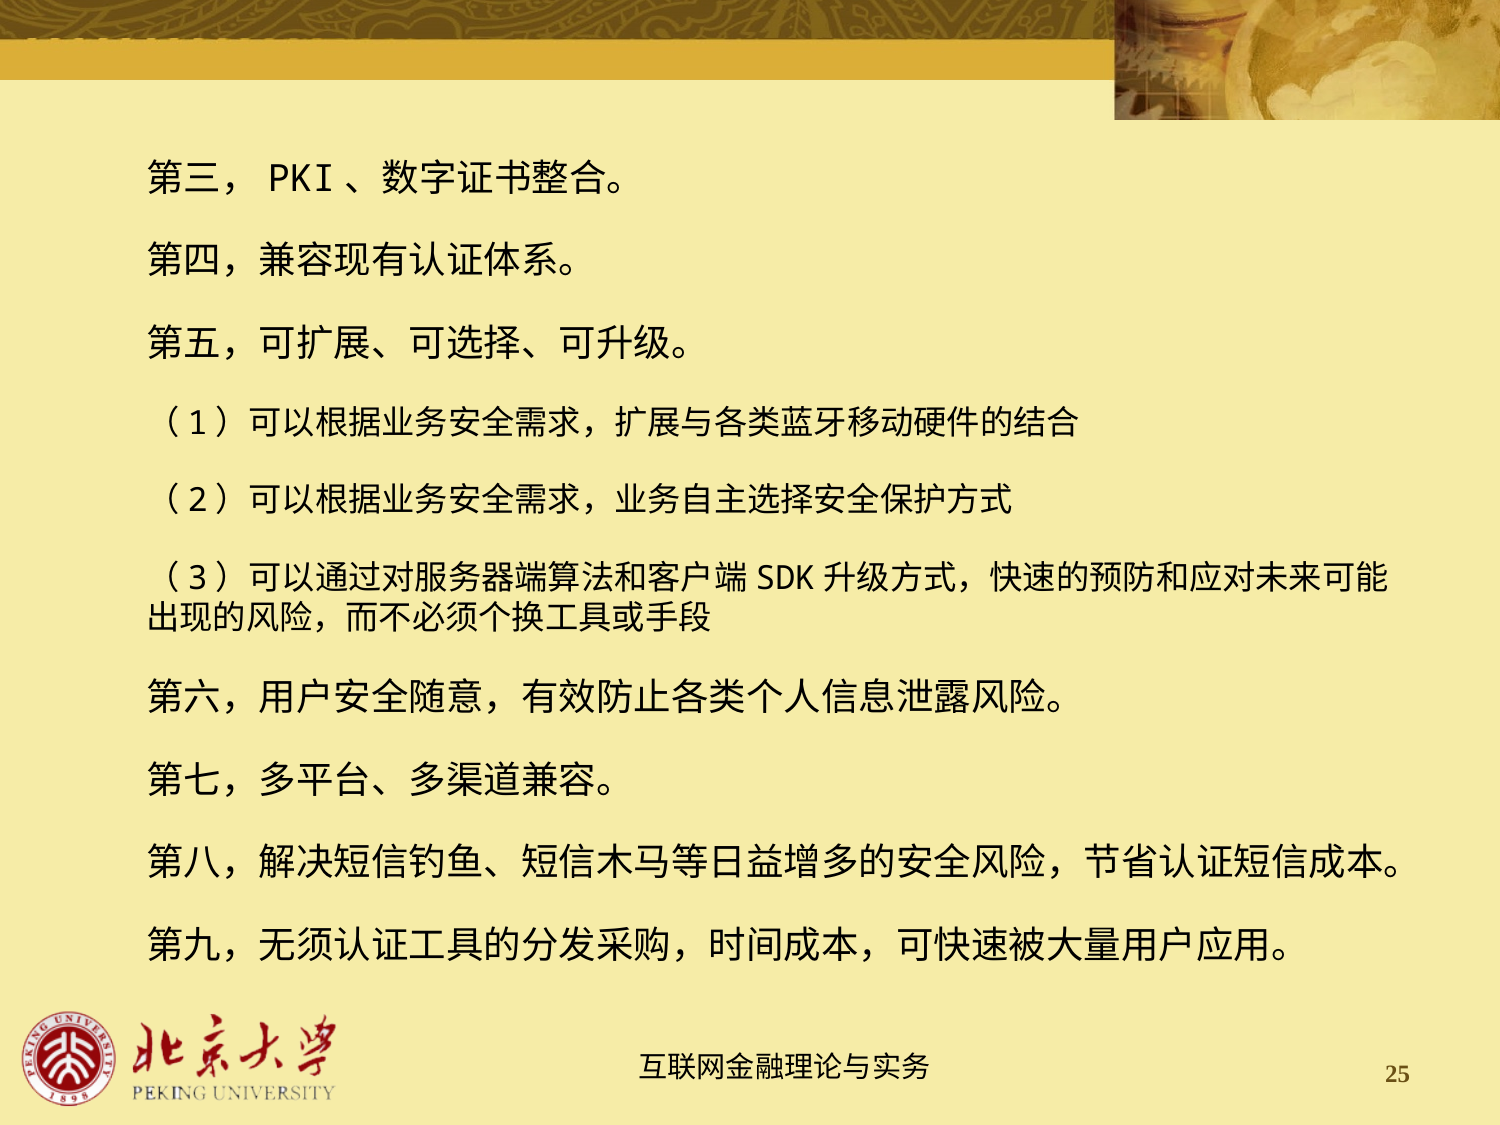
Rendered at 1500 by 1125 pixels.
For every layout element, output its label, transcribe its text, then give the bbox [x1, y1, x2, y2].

picture [0, 0, 1500, 120]
list 第三，PKI、数字证书整合。 第四，兼容现有认证体系。 第五，可扩展、可选择、可升级。 （1）可以根据业务安全需求，扩展与各类蓝牙移动硬件的结合 （2）可以根据业务安全需求，业务自主选择安全保护方式 （3）可以通过对服务器端算法和客户端SDK升级方式，快速的预防和应对未来可能出现的风险，而不必须个换工具或手段 第六，用户安全随意，有效防止各类个人信息泄露风险。 第七，多平台、多渠道兼容。 第八，解决短信钓鱼、短信木马等日益增多的安全风险，节省认证短信成本。 第九，无须认证工具的分发采购，时间成本，可快速被大量用户应用。 [75, 146, 1425, 1020]
picture [19, 984, 339, 1109]
slide_number 25 [1074, 1042, 1425, 1103]
